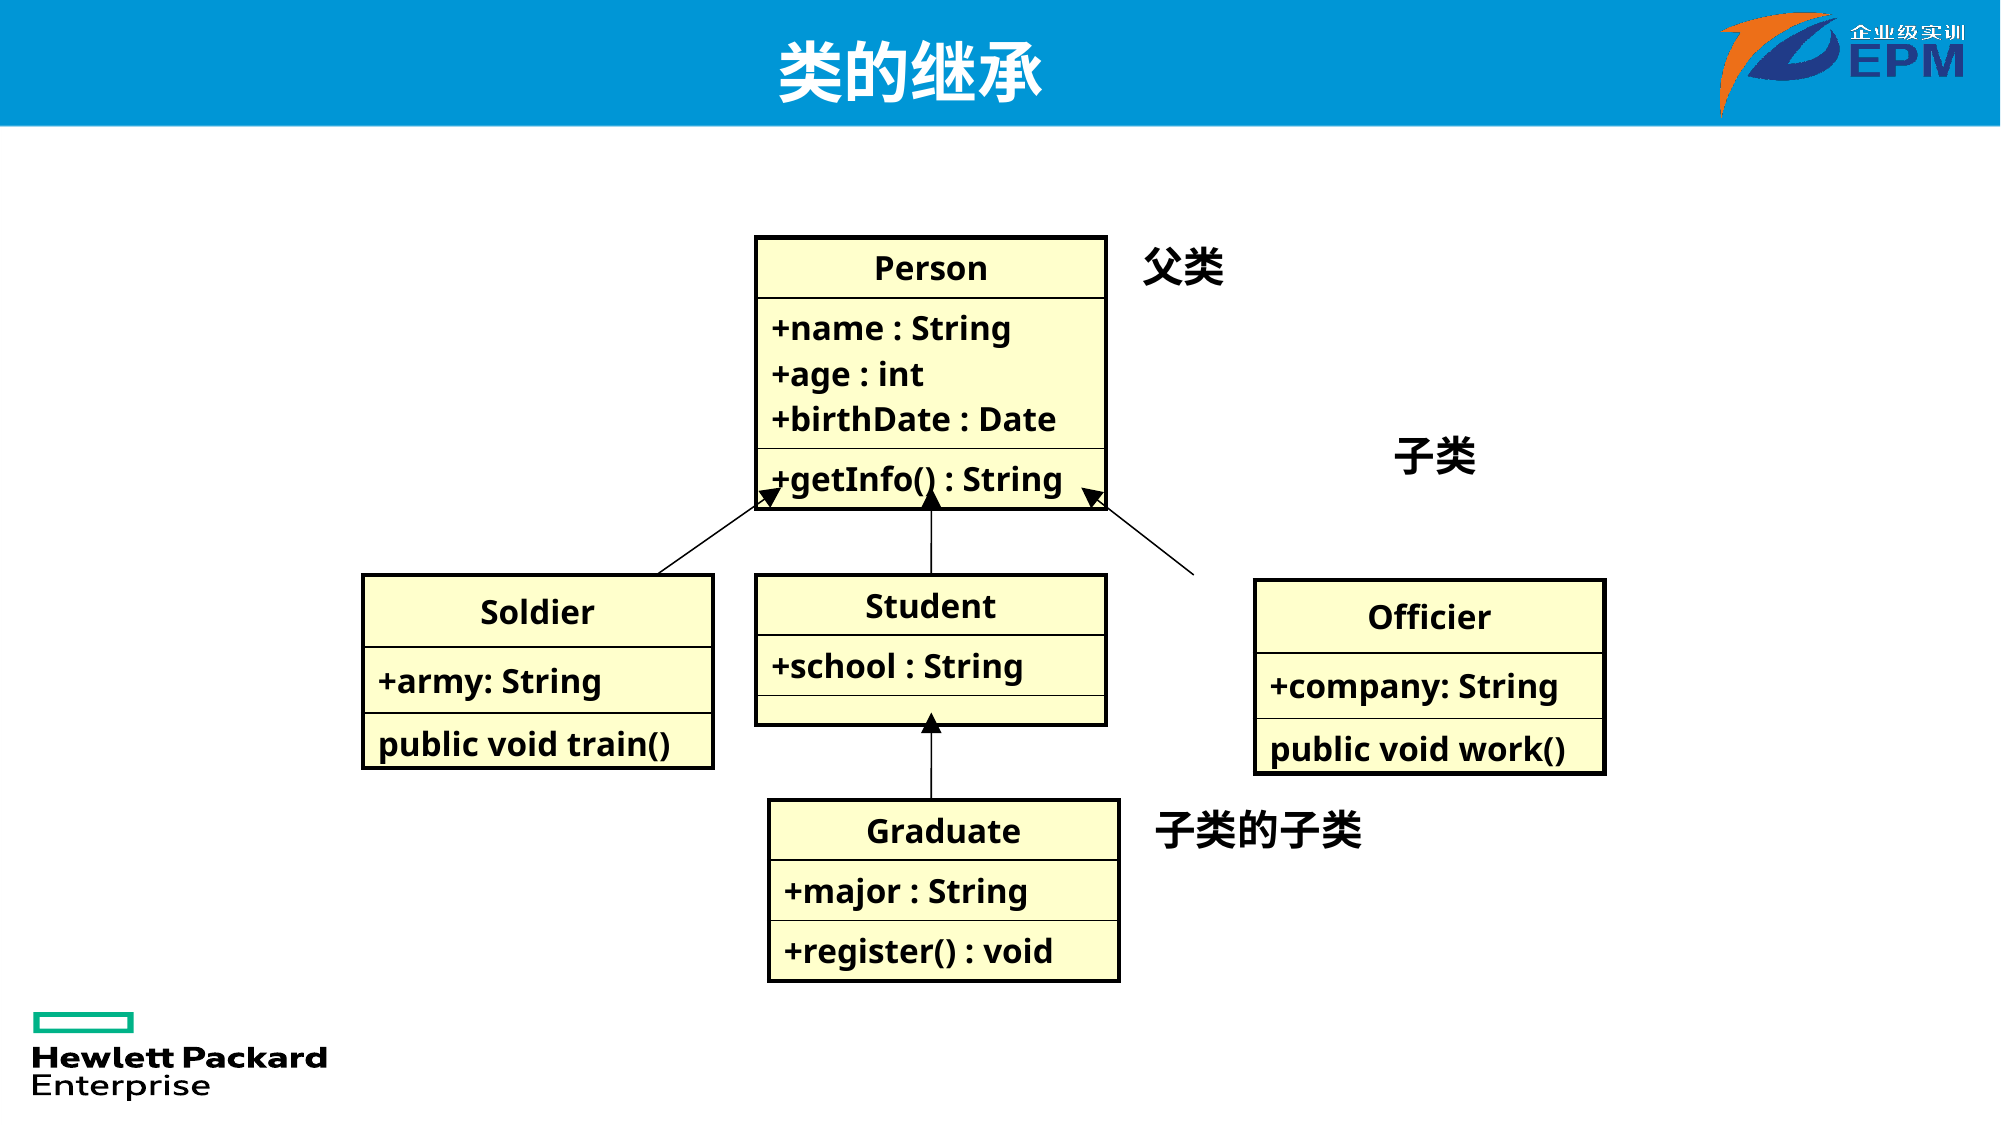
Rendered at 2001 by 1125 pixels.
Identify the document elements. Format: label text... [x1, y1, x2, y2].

picture [1888, 45, 1917, 76]
text_box 子类 [1378, 422, 1691, 488]
table_cell public void train() [365, 714, 711, 766]
table_header Student [758, 577, 1104, 634]
picture [0, 126, 2001, 1125]
picture [1749, 21, 1839, 80]
table_cell +school : String [758, 636, 1104, 695]
table_cell [758, 696, 1104, 723]
text_box 子类的子类 [1139, 796, 1397, 861]
table_cell +company: String [1257, 654, 1602, 718]
text_box [658, 487, 782, 573]
text_box [920, 712, 942, 800]
table_cell +getInfo() : String [758, 449, 1104, 507]
picture [1851, 45, 1879, 76]
picture [1721, 13, 1825, 114]
table_header Officier [1257, 582, 1602, 652]
table_cell public void work() [1257, 719, 1602, 771]
text_box [1081, 487, 1194, 576]
table_header Person [758, 240, 1104, 297]
table_cell +register() : void [771, 921, 1117, 979]
table_cell +army: String [365, 648, 711, 712]
table_cell +major : String [771, 861, 1117, 920]
text_box [920, 487, 942, 575]
table_cell +name : String +age : int +birthDate : Date [758, 299, 1104, 448]
text_box 类的继承 [762, 0, 1307, 165]
picture [1924, 45, 1962, 76]
picture [1930, 27, 1935, 37]
table_header Graduate [771, 802, 1117, 859]
table_header Soldier [365, 577, 711, 646]
text_box 父类 [1127, 233, 1441, 299]
